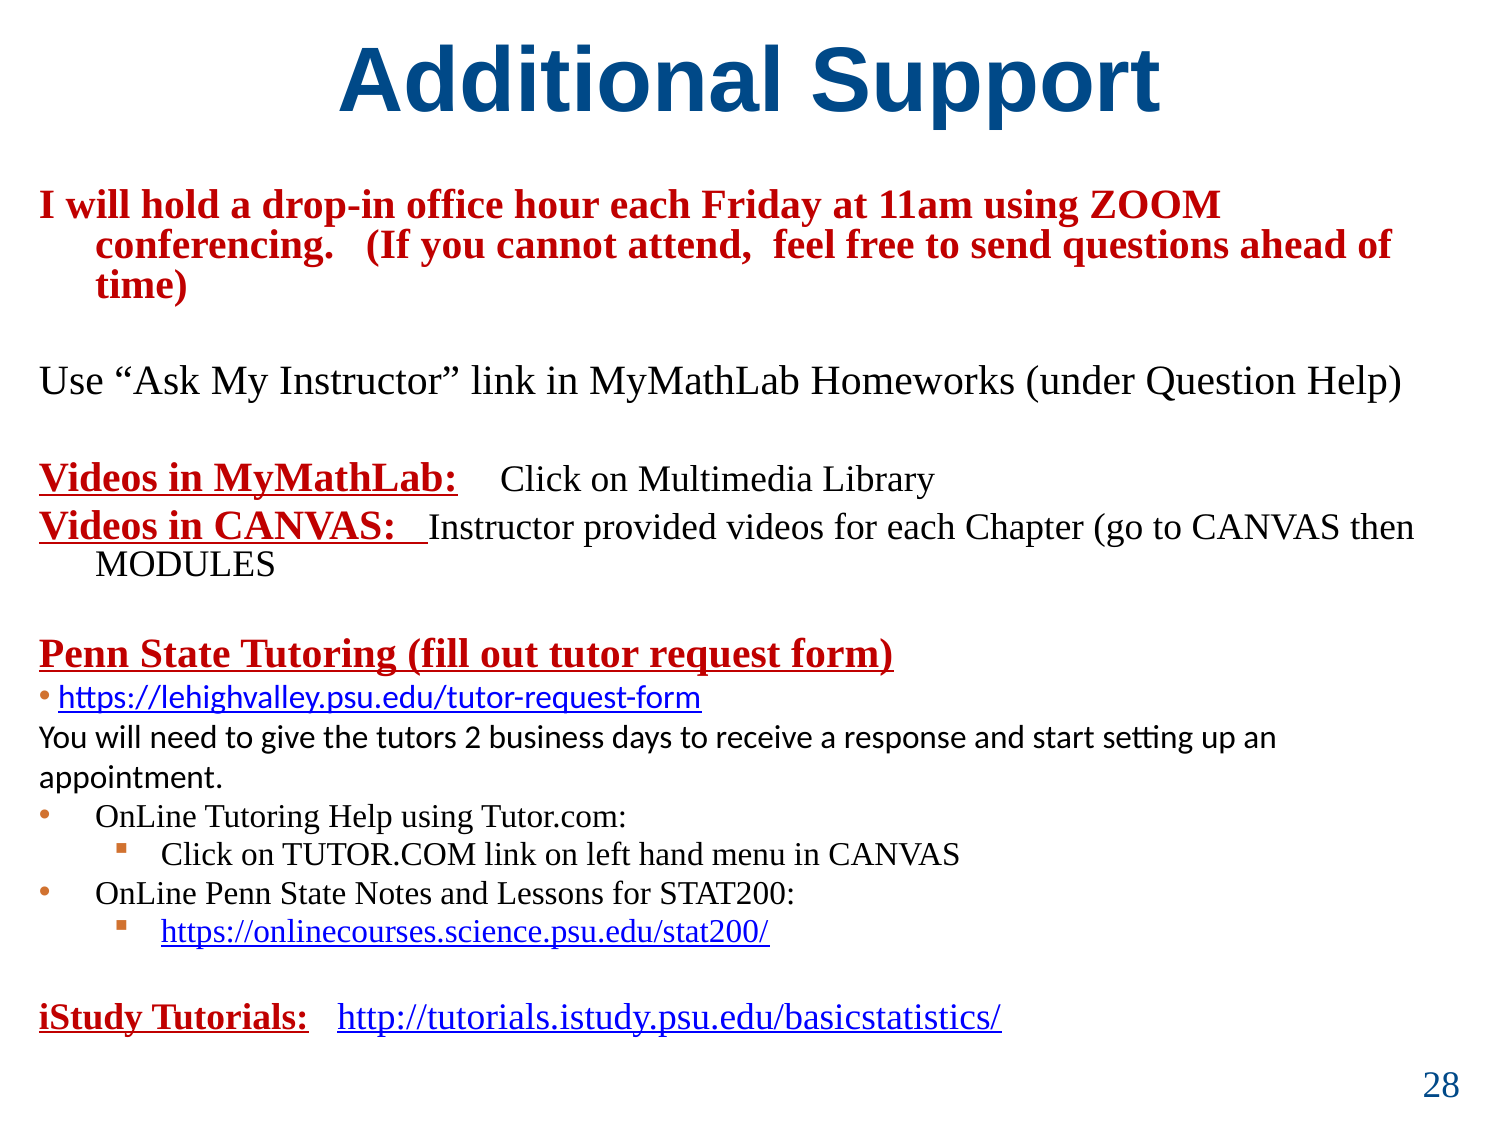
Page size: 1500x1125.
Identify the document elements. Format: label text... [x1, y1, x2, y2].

slide_number 28 [1125, 1052, 1475, 1113]
title Additional Support [75, 45, 1425, 106]
list I will hold a drop-in office hour each Friday at 11am using ZOOM conferencing. (If you cannot attend, feel free to send questions ahead of time) Use “Ask My Instructor” link in MyMathLab Homeworks (under Question Help) Videos in MyMathLab: Click on Multimedia Library Videos in CANVAS: Instructor provided videos for each Chapter (go to CANVAS then MODULES Penn State Tutoring (fill out tutor request form) https://lehighvalley.psu.edu/tutor-request-form You will need to give the tutors 2 business days to receive a response and start setting up an appointment. OnLine Tutoring Help using Tutor.com: Click on TUTOR.COM link on left hand menu in CANVAS OnLine Penn State Notes and Lessons for STAT200: https://onlinecourses.science.psu.edu/stat200/ iStudy Tutorials: http://tutorials.istudy.psu.edu/basicstatistics/ [23, 120, 1443, 1053]
